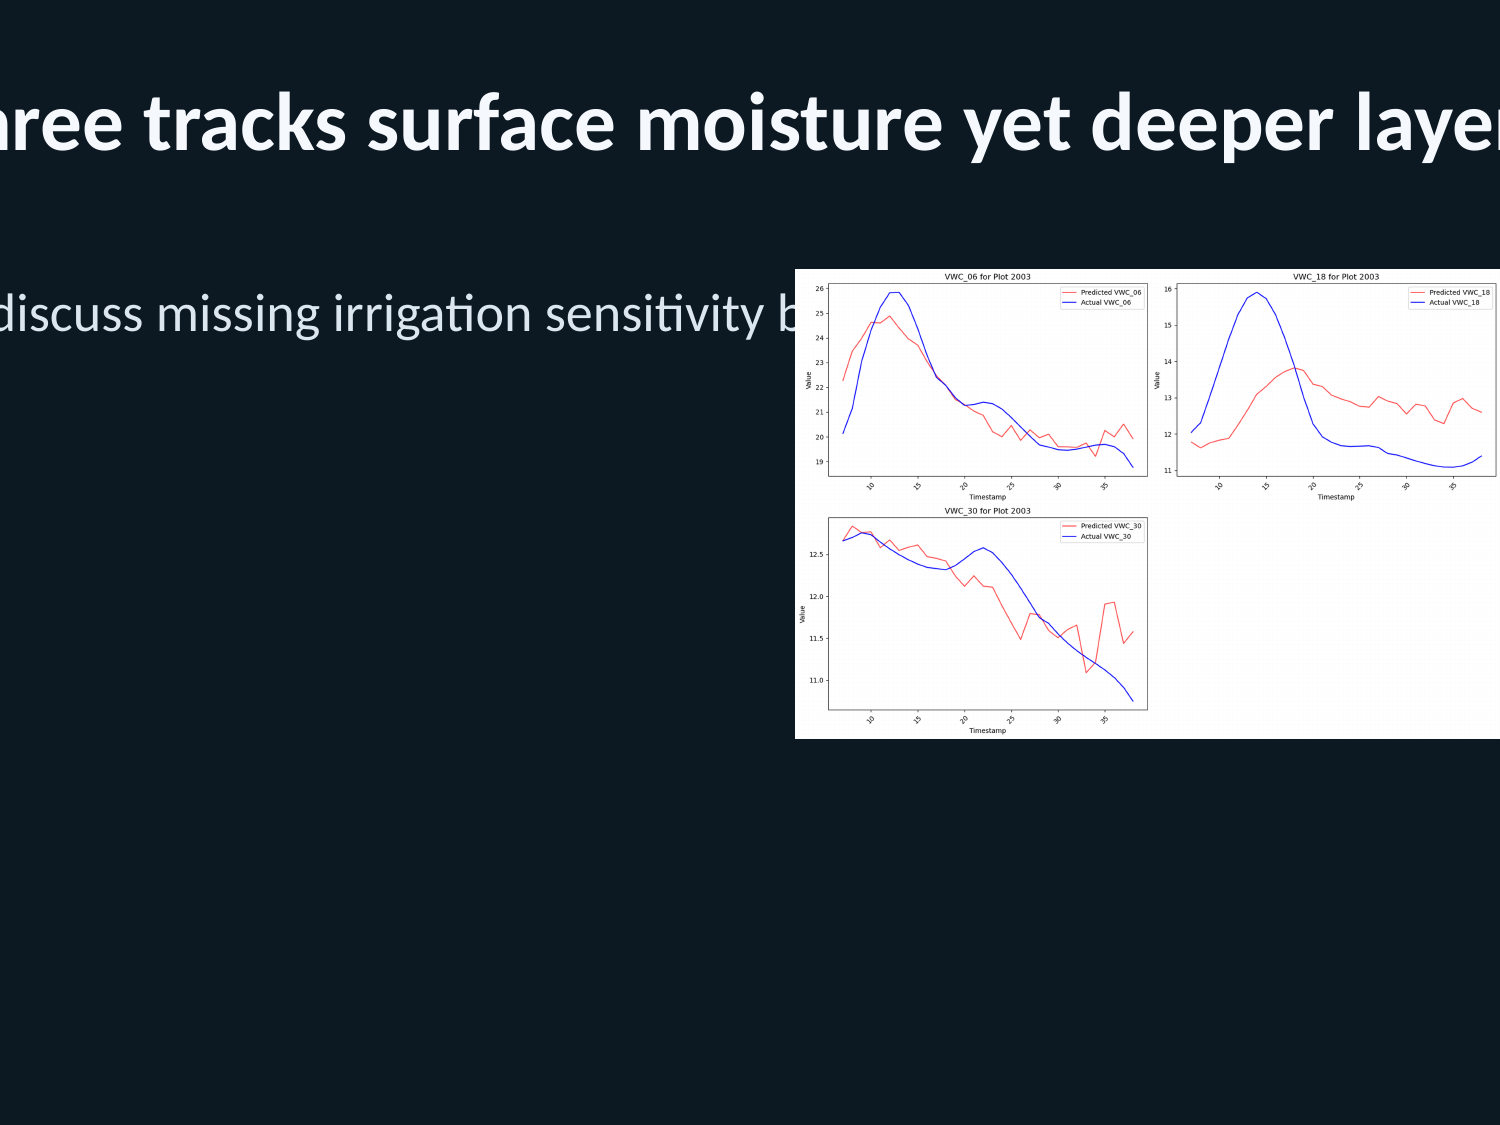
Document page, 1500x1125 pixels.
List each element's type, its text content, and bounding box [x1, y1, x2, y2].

text_box plot two zero zero three tracks surface moisture yet deeper layers lag after irrigation... [0, 60, 1500, 175]
text_box use this to discuss missing irrigation sensitivity below six inches [0, 269, 793, 408]
picture [794, 269, 1500, 739]
